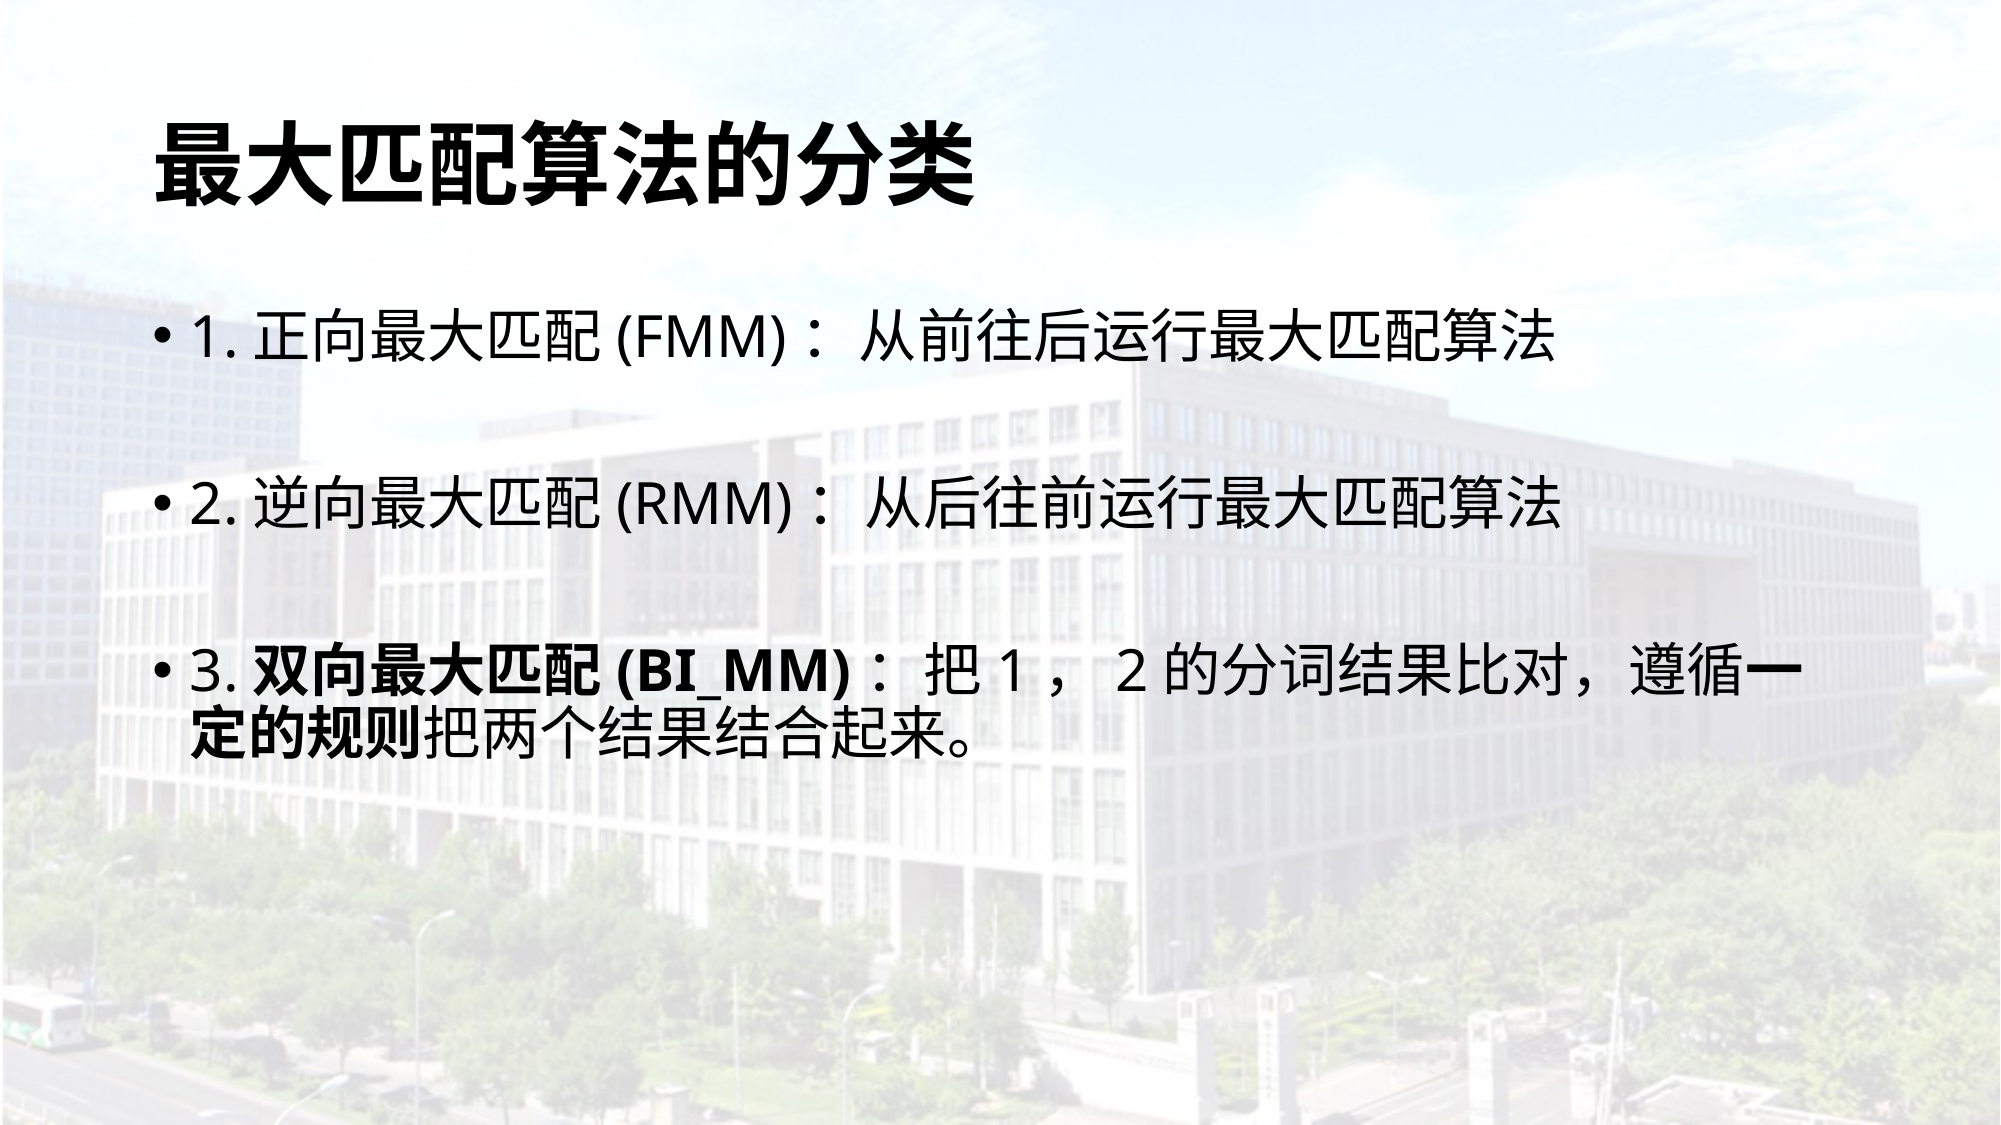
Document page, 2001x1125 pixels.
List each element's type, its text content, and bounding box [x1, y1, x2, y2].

picture [0, 0, 2001, 1125]
list 1.正向最大匹配(FMM)：从前往后运行最大匹配算法 2.逆向最大匹配(RMM)：从后往前运行最大匹配算法 3.双向最大匹配(BI_MM)：把1，2的分词结果比对，遵循一定的规则把两个结果结合起来。 [137, 299, 1863, 1014]
title 最大匹配算法的分类 [137, 59, 1863, 278]
